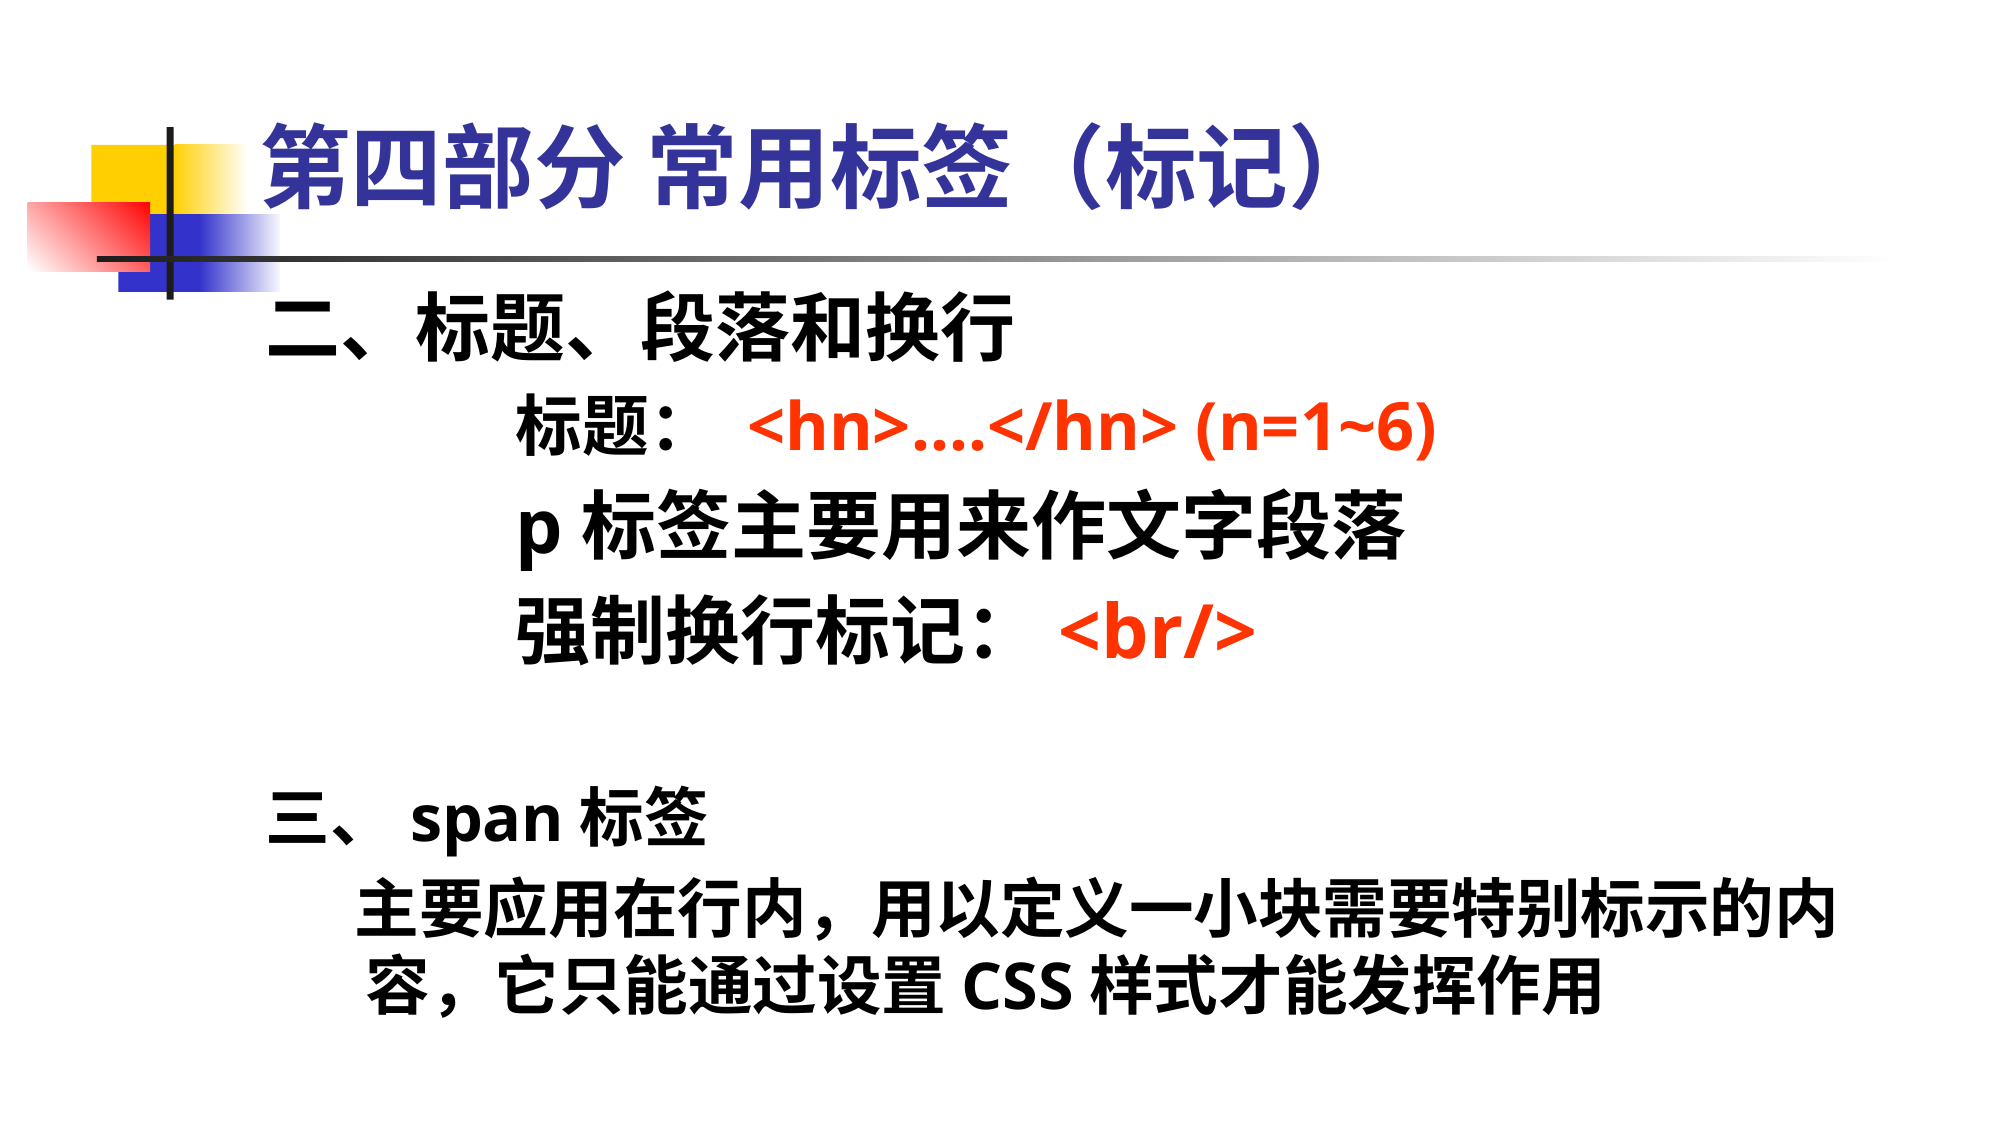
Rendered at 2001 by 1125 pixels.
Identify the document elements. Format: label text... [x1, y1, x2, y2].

list 二、标题、段落和换行 标题： <hn>….</hn> (n=1~6) p标签主要用来作文字段落 强制换行标记：<br/> 三、span标签 主要应用在行内，用以定义一小块需要特别标示的内容，它只能通过设置CSS样式才能发挥作用 [250, 272, 1861, 1034]
title 第四部分 常用标签（标记） [243, 101, 1949, 240]
